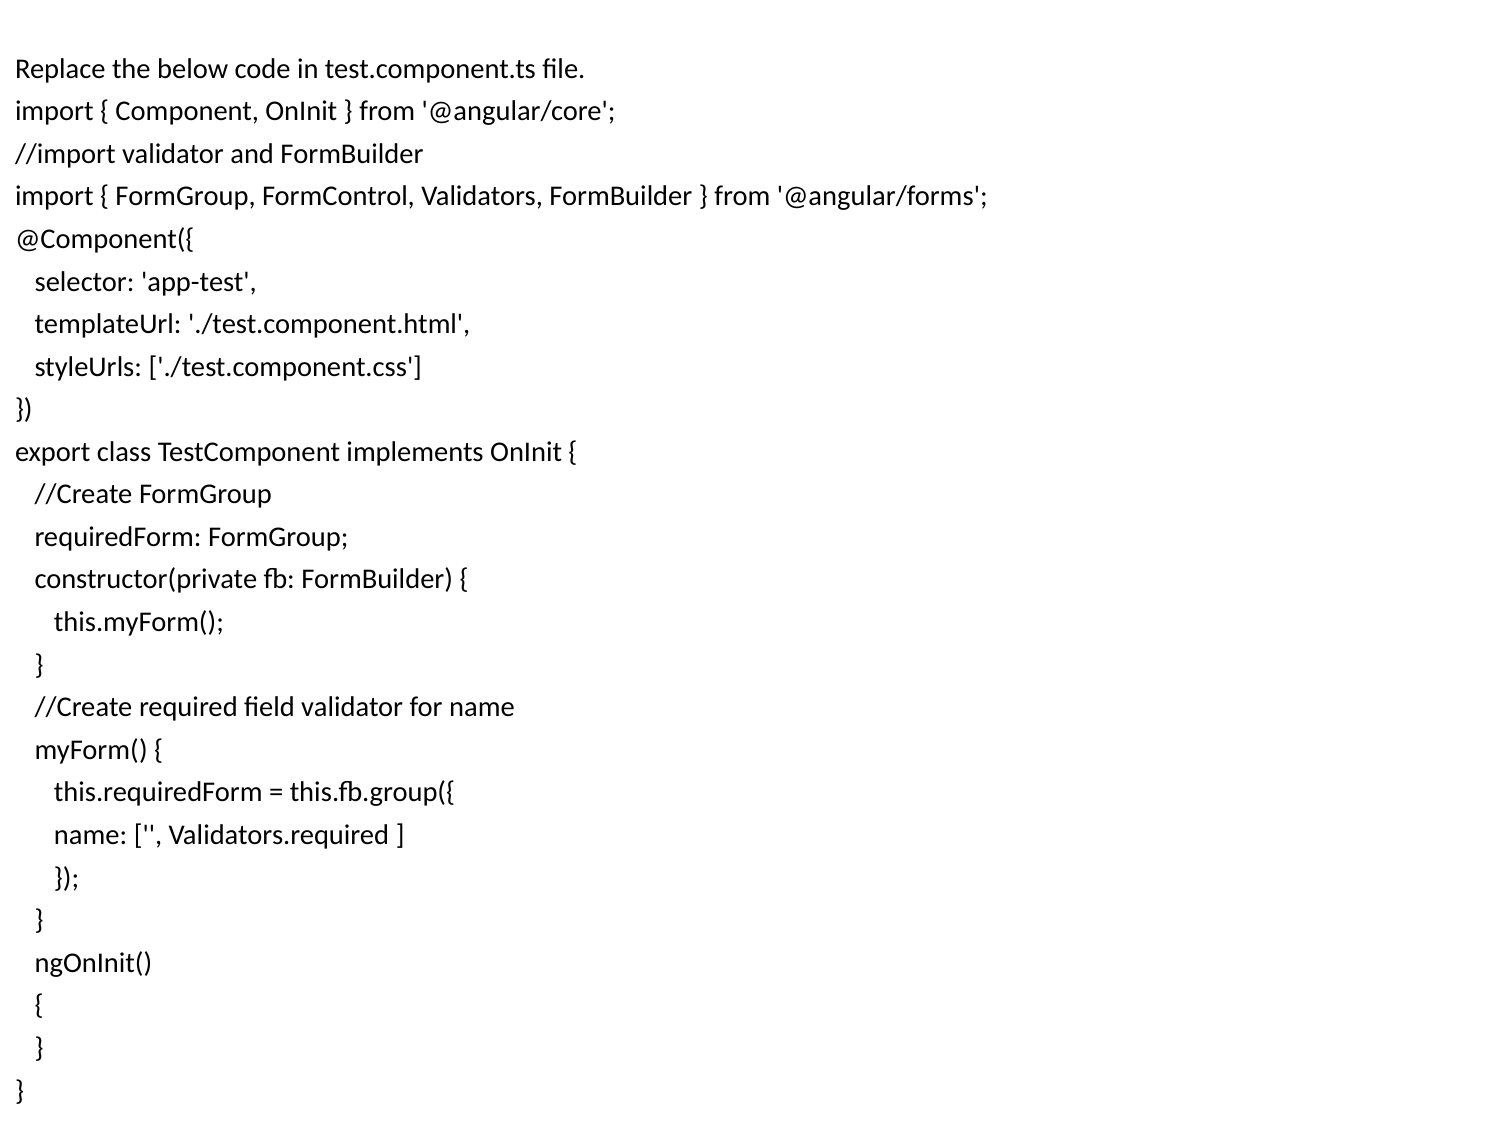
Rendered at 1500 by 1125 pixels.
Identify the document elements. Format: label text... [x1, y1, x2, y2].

subtitle Replace the below code in test.component.ts file. import { Component, OnInit } from '@angular/core'; //import validator and FormBuilder import { FormGroup, FormControl, Validators, FormBuilder } from '@angular/forms'; @Component({ selector: 'app-test', templateUrl: './test.component.html', styleUrls: ['./test.component.css'] }) export class TestComponent implements OnInit { //Create FormGroup requiredForm: FormGroup; constructor(private fb: FormBuilder) { this.myForm(); } //Create required field validator for name myForm() { this.requiredForm = this.fb.group({ name: ['', Validators.required ] }); } ngOnInit() { } } [0, 0, 1478, 1121]
